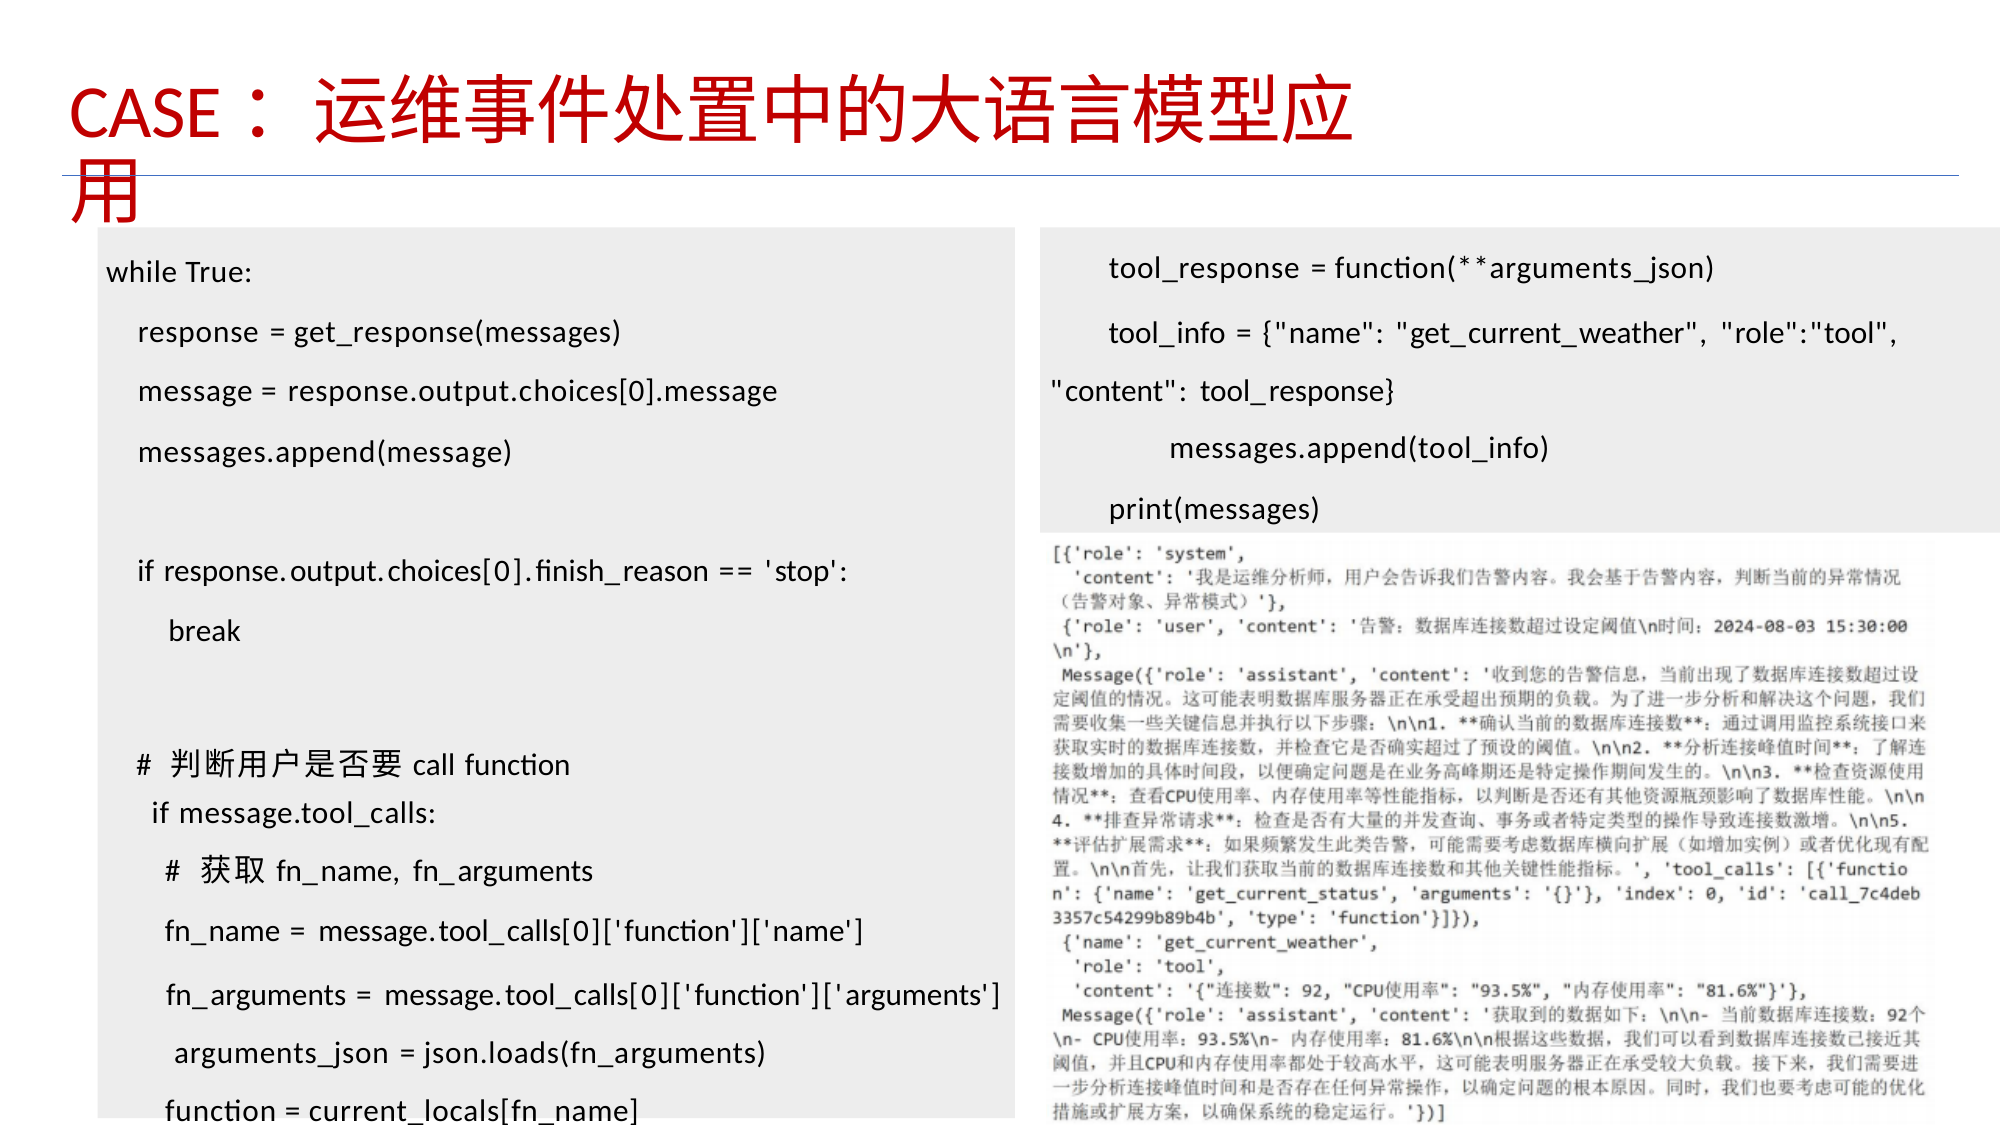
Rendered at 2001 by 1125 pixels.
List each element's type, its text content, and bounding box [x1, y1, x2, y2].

text_box CASE：运维事件处置中的大语言模型应用 [67, 71, 1416, 156]
text_box while True: response = get_response(messages) message = response.output.choices[0].message messages.append(message) if response.output.choices[0].finish_reason == 'stop': break # 判断用户是否要call function if message.tool_calls: # 获取fn_name, fn_arguments fn_name = message.tool_calls[0]['function']['name'] fn_arguments = message.tool_calls[0]['function']['arguments'] arguments_json = json.loads(fn_arguments) function = current_locals[fn_name] [104, 252, 1010, 1125]
picture [1046, 540, 1935, 1125]
text_box [97, 227, 1015, 1119]
text_box tool_response = function(**arguments_json) tool_info = {"name": "get_current_weather", "role":"tool", "content": tool_response} messages.append(tool_info) print(messages) [1040, 227, 2000, 533]
